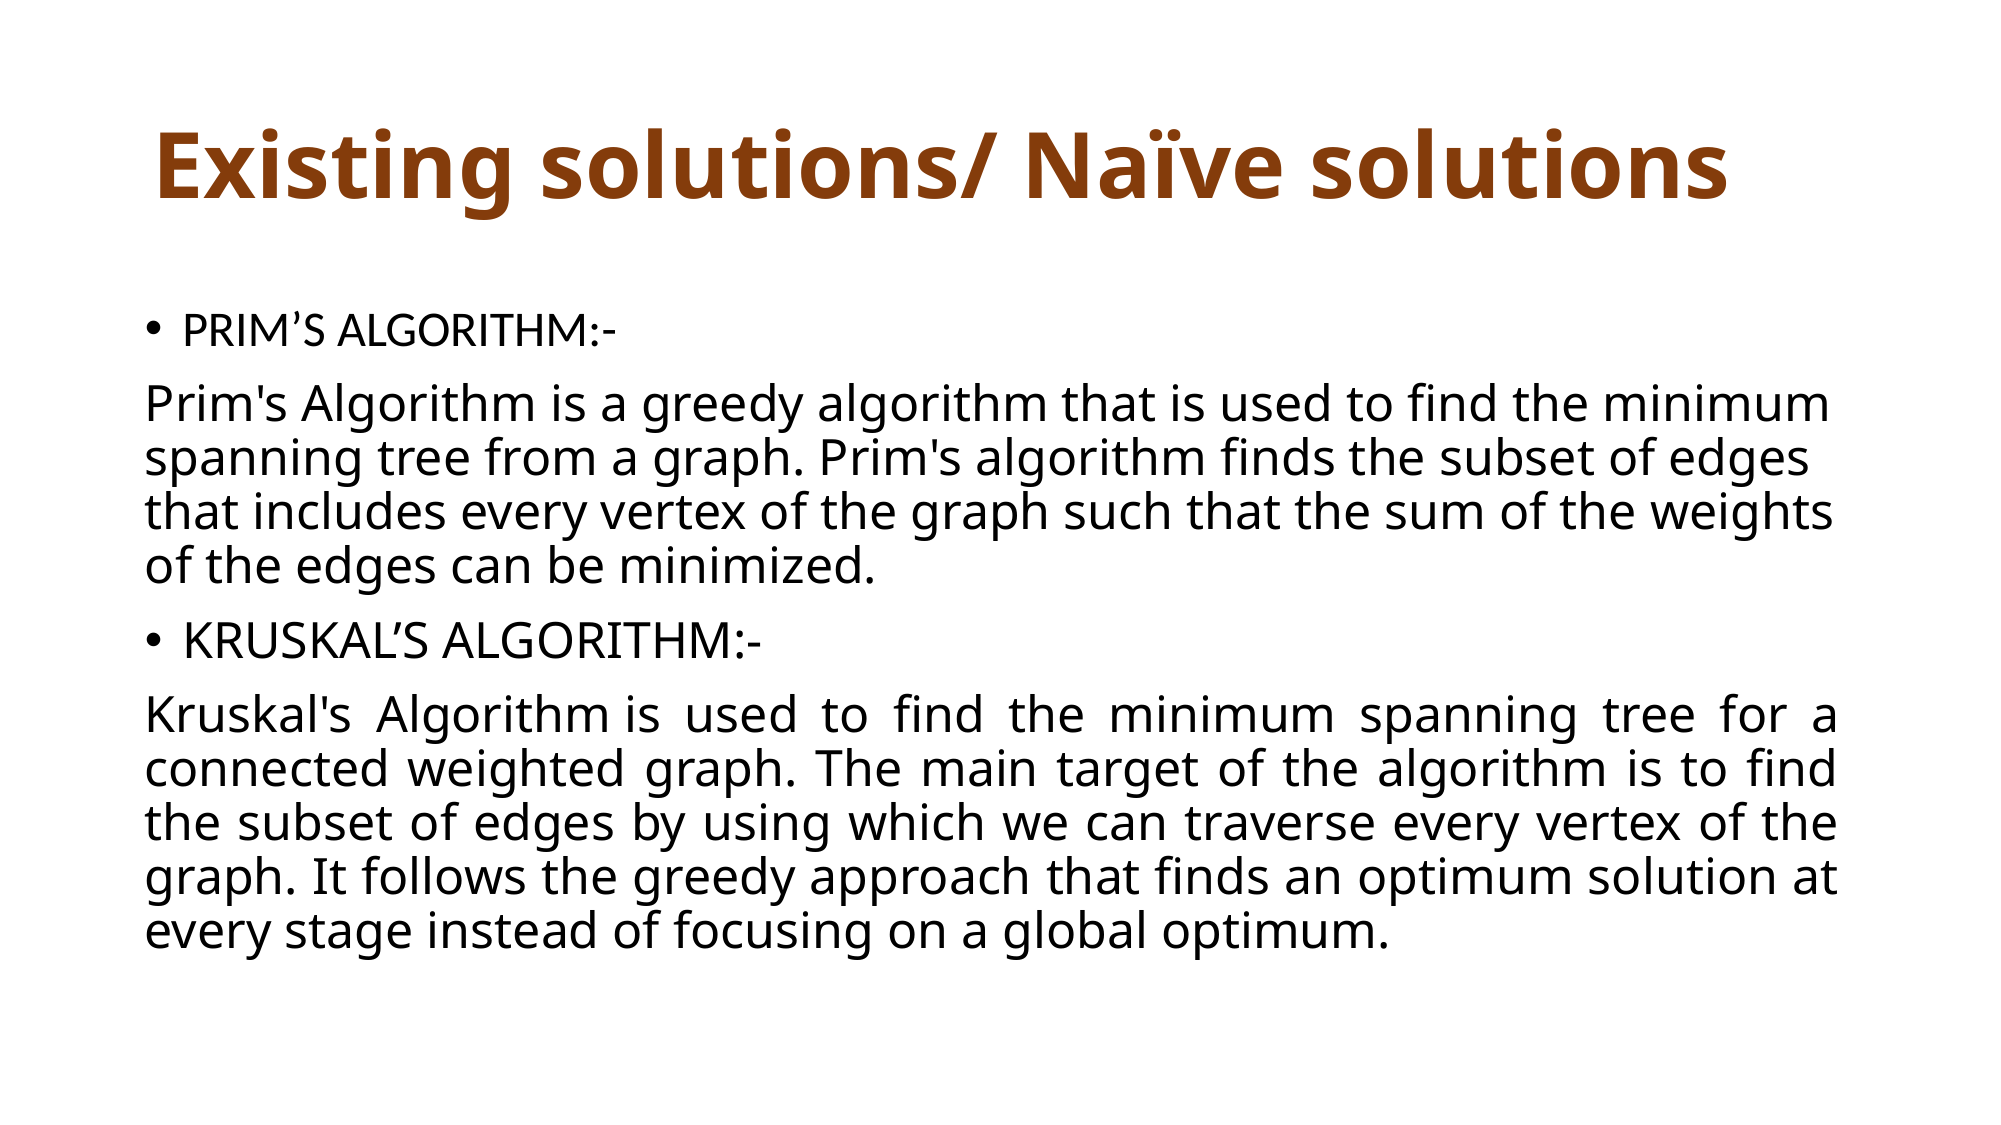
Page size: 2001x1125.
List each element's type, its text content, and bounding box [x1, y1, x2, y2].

title Existing solutions/ Naïve solutions [137, 59, 1863, 278]
list PRIM’S ALGORITHM:- Prim's Algorithm is a greedy algorithm that is used to find the minimum spanning tree from a graph. Prim's algorithm finds the subset of edges that includes every vertex of the graph such that the sum of the weights of the edges can be minimized. KRUSKAL’S ALGORITHM:- Kruskal's Algorithm is used to find the minimum spanning tree for a connected weighted graph. The main target of the algorithm is to find the subset of edges by using which we can traverse every vertex of the graph. It follows the greedy approach that finds an optimum solution at every stage instead of focusing on a global optimum. [129, 295, 1855, 1125]
